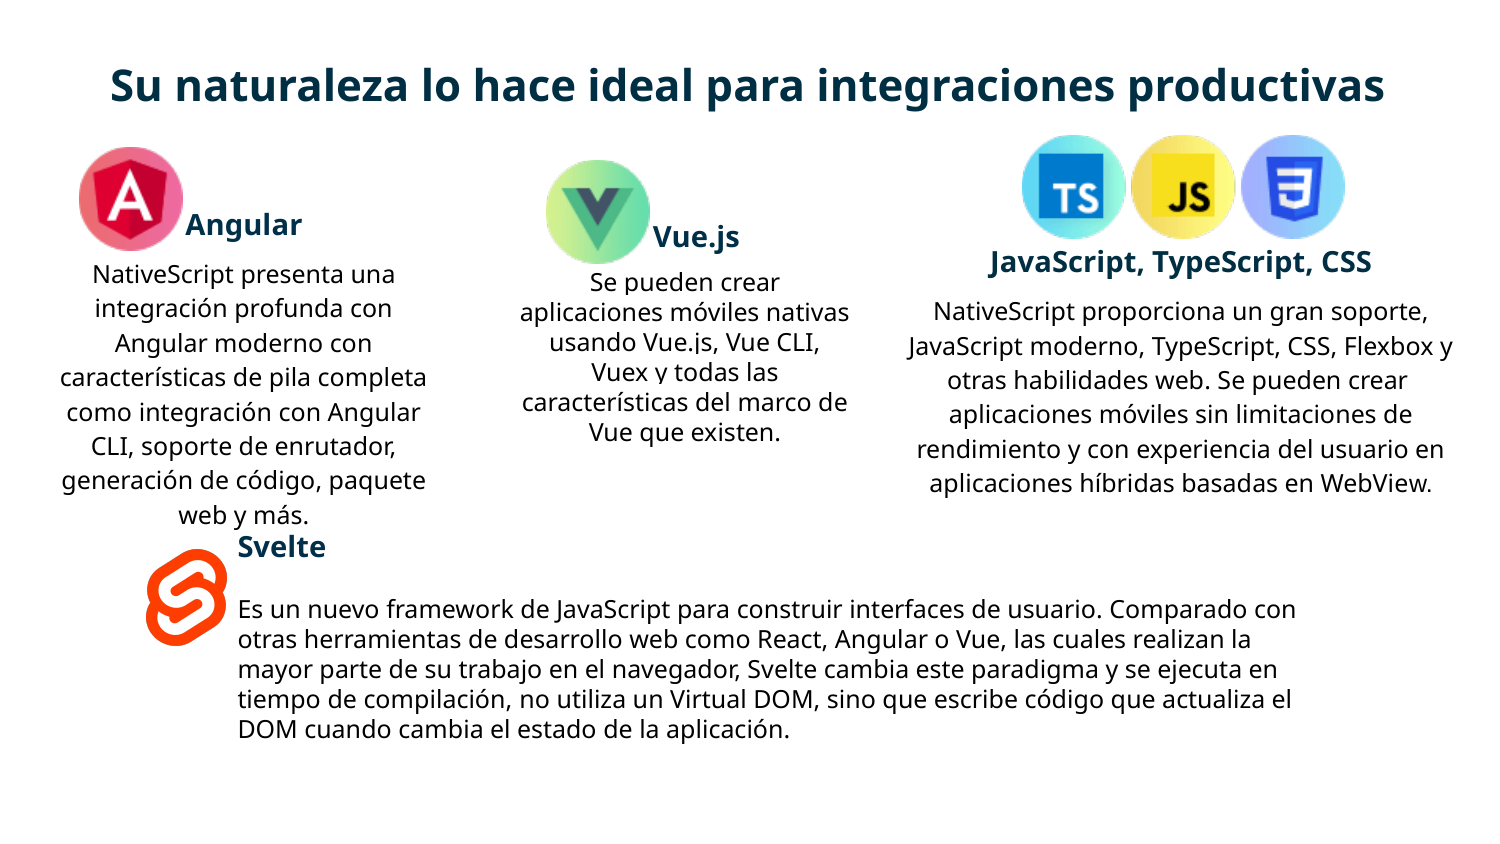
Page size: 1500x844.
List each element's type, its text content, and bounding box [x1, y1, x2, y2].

text_box JavaScript, TypeScript, CSS NativeScript proporciona un gran soporte, JavaScript moderno, TypeScript, CSS, Flexbox y otras habilidades web. Se pueden crear aplicaciones móviles sin limitaciones de rendimiento y con experiencia del usuario en aplicaciones híbridas basadas en WebView. [888, 223, 1474, 499]
text_box Angular NativeScript presenta una integración profunda con Angular moderno con características de pila completa como integración con Angular CLI, soporte de enrutador, generación de código, paquete web y más. [30, 186, 458, 511]
text_box Svelte Es un nuevo framework de JavaScript para construir interfaces de usuario. Comparado con otras herramientas de desarrollo web como React, Angular o Vue, las cuales realizan la mayor parte de su trabajo en el navegador, Svelte cambia este paradigma y se ejecuta en tiempo de compilación, ​no utiliza un Virtual DOM, sino que escribe código que actualiza el DOM cuando cambia el estado de la aplicación. [222, 513, 1344, 751]
text_box Su naturaleza lo hace ideal para integraciones productivas [84, 42, 1412, 154]
text_box Vue.js Se pueden crear aplicaciones móviles nativas usando Vue.js, Vue CLI, Vuex y todas las características del marco de Vue que existen. [503, 198, 867, 459]
picture [545, 159, 650, 264]
picture [1021, 134, 1345, 239]
picture [79, 147, 184, 252]
picture [146, 549, 227, 646]
